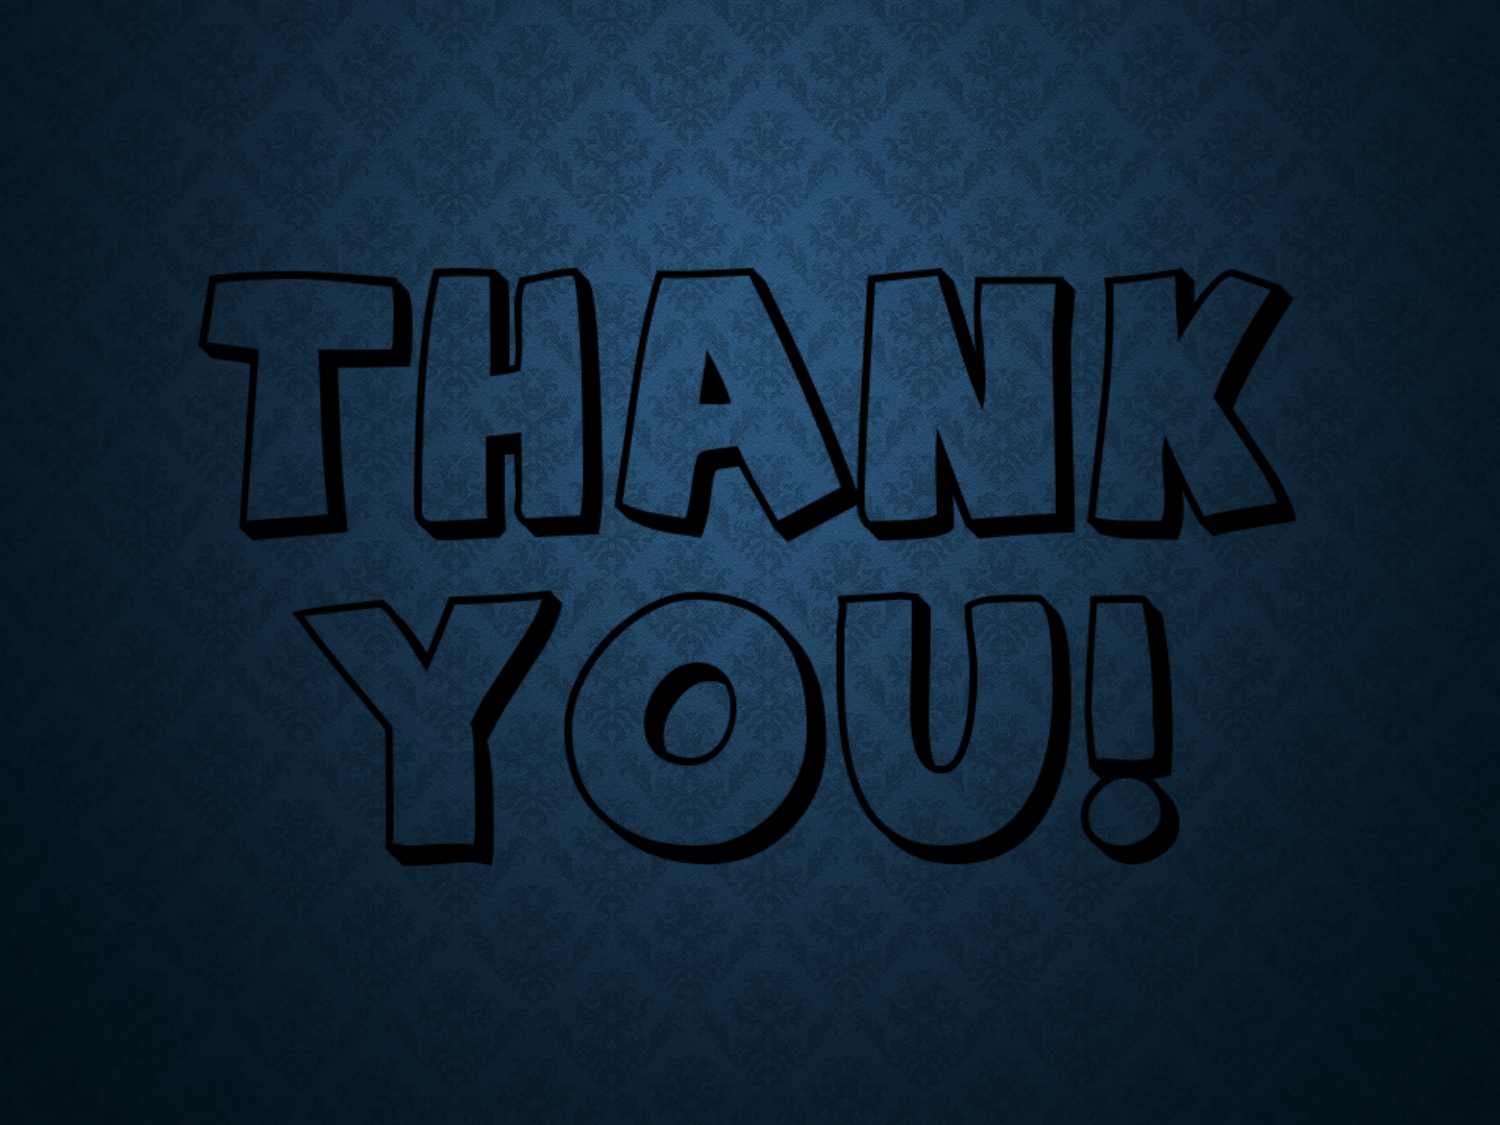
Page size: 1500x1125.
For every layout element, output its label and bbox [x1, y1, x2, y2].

picture [178, 236, 1322, 889]
